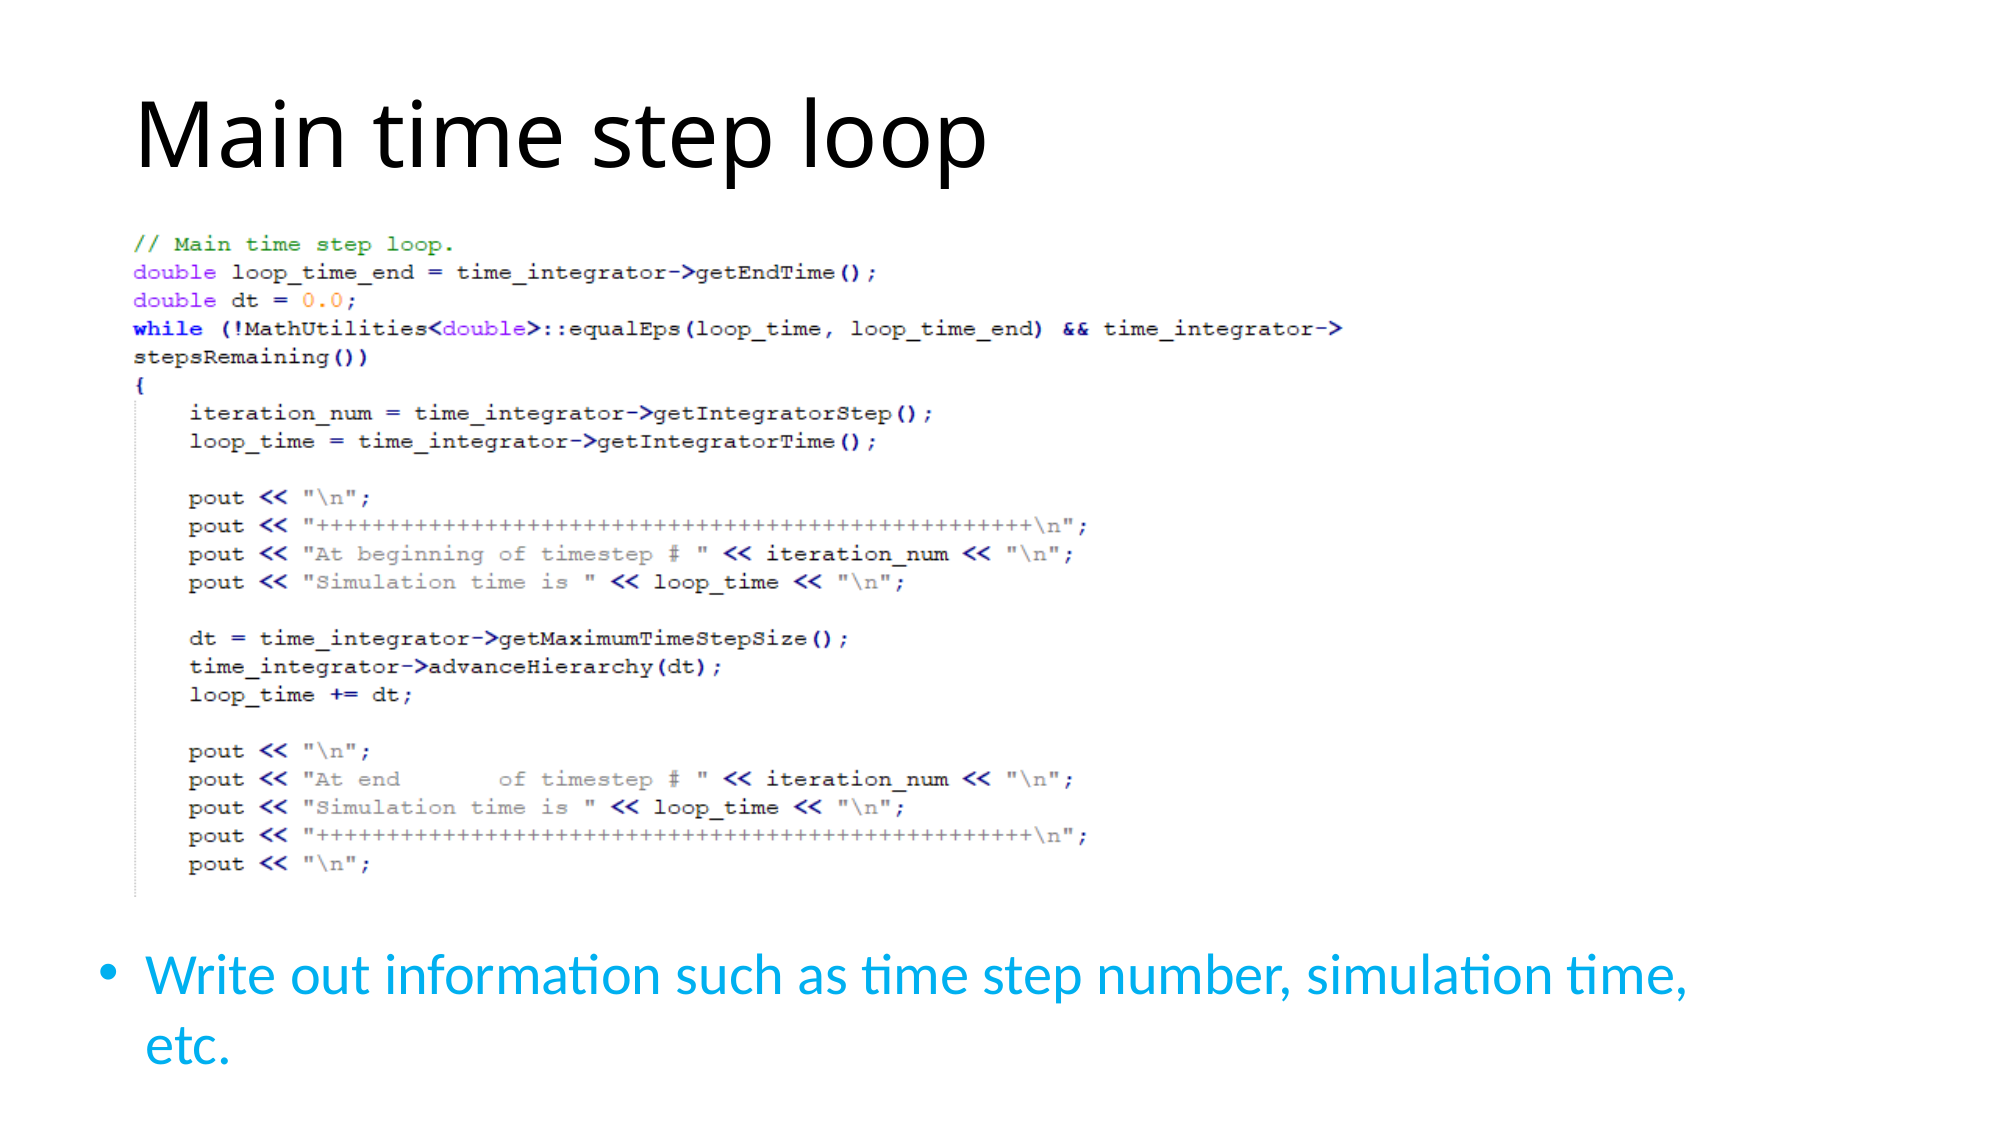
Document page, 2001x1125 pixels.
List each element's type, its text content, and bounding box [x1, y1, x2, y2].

text_box Write out information such as time step number, simulation time, etc. [83, 928, 1776, 1084]
picture [119, 218, 1355, 897]
title Main time step loop [119, 29, 1844, 248]
